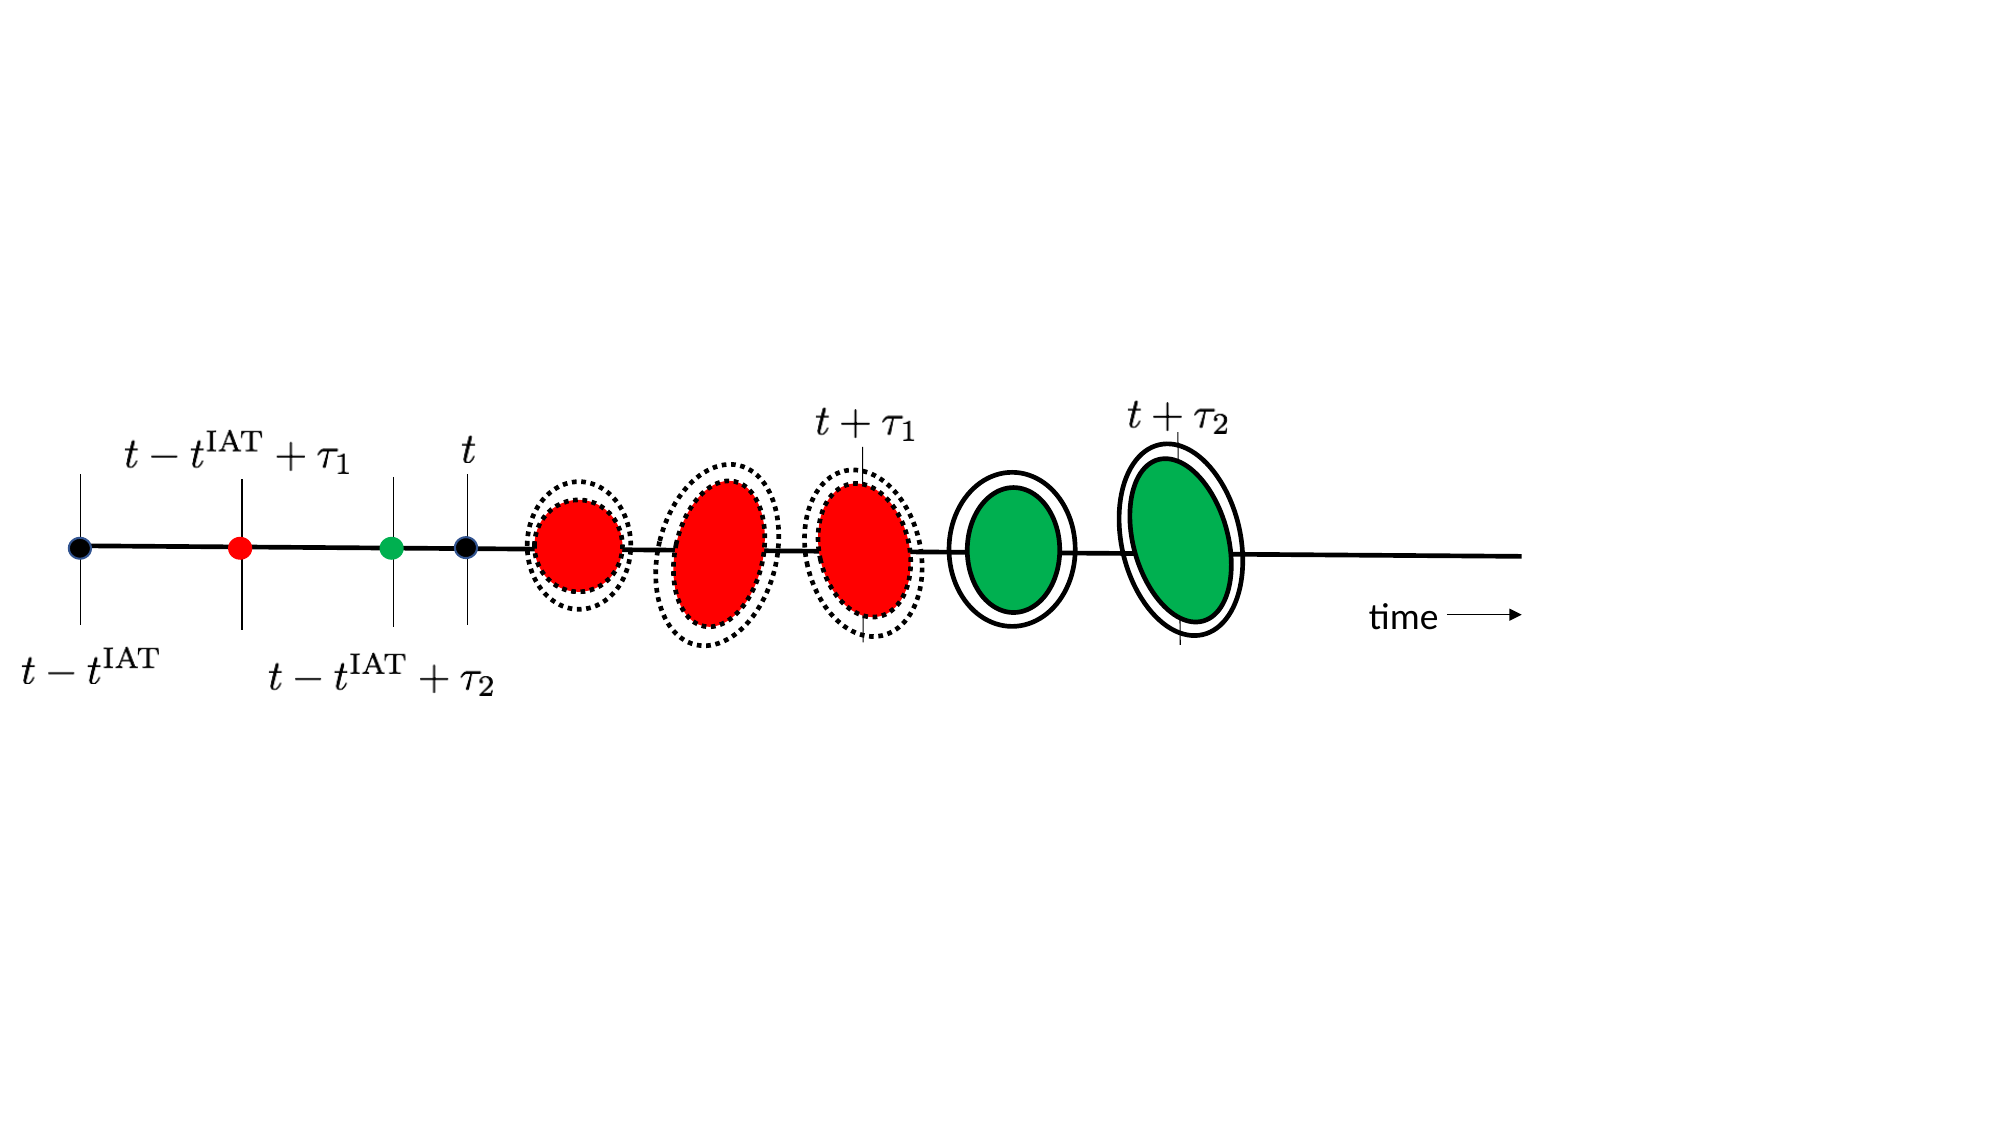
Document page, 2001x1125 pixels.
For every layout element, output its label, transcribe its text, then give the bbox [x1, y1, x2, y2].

picture [1127, 400, 1228, 434]
text_box [657, 463, 780, 545]
text_box [803, 468, 862, 545]
picture [461, 435, 476, 463]
text_box [243, 537, 252, 545]
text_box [1177, 434, 1181, 545]
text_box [88, 545, 1522, 557]
text_box [468, 536, 478, 545]
picture [267, 652, 493, 696]
text_box [1181, 445, 1243, 545]
text_box [380, 536, 393, 545]
text_box [864, 557, 924, 638]
text_box [394, 537, 404, 545]
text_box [1177, 557, 1181, 645]
text_box [454, 536, 467, 545]
text_box [228, 536, 241, 545]
text_box [864, 470, 922, 545]
picture [21, 646, 161, 685]
text_box [804, 557, 862, 637]
text_box [948, 557, 1076, 628]
text_box [654, 557, 779, 647]
text_box [67, 536, 80, 560]
text_box [1122, 557, 1177, 633]
text_box [1181, 557, 1244, 637]
text_box [948, 471, 1077, 545]
text_box [526, 480, 632, 545]
picture [815, 407, 916, 441]
picture [124, 429, 350, 474]
text_box [527, 557, 631, 611]
text_box time [1354, 584, 1467, 645]
text_box [1118, 442, 1177, 545]
text_box [81, 536, 92, 560]
